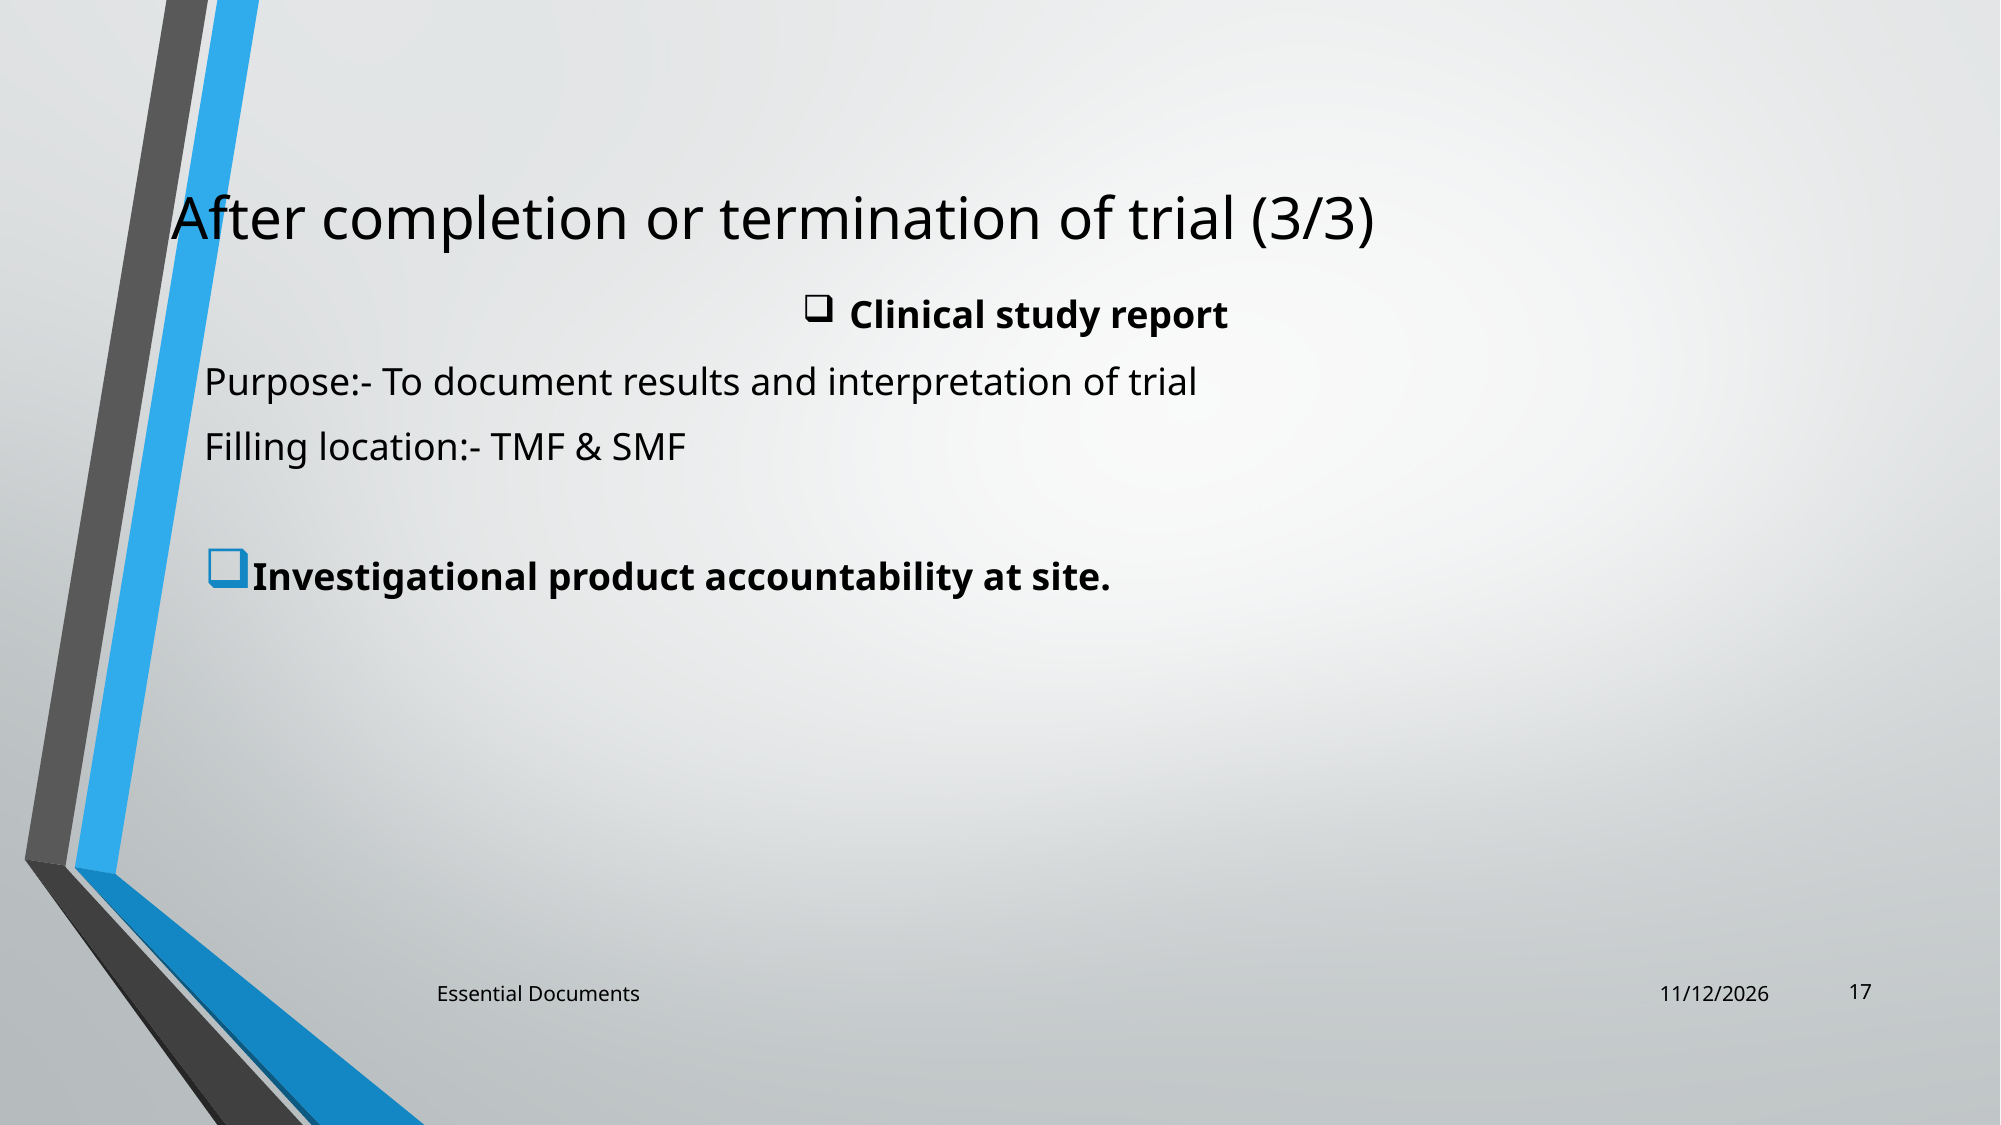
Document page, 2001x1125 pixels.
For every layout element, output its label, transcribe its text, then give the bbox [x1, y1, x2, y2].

footer Essential Documents [421, 965, 1584, 1025]
title Clinical study report [178, 259, 189, 415]
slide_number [1596, 965, 1784, 1025]
slide_number 17 [1796, 962, 1887, 1023]
list Purpose:- To document results and interpretation of trial Filling location:- TMF & SMF Investigational product accountability at site. [189, 151, 1884, 805]
text_box After completion or termination of trial (3/3) [156, 173, 1641, 259]
